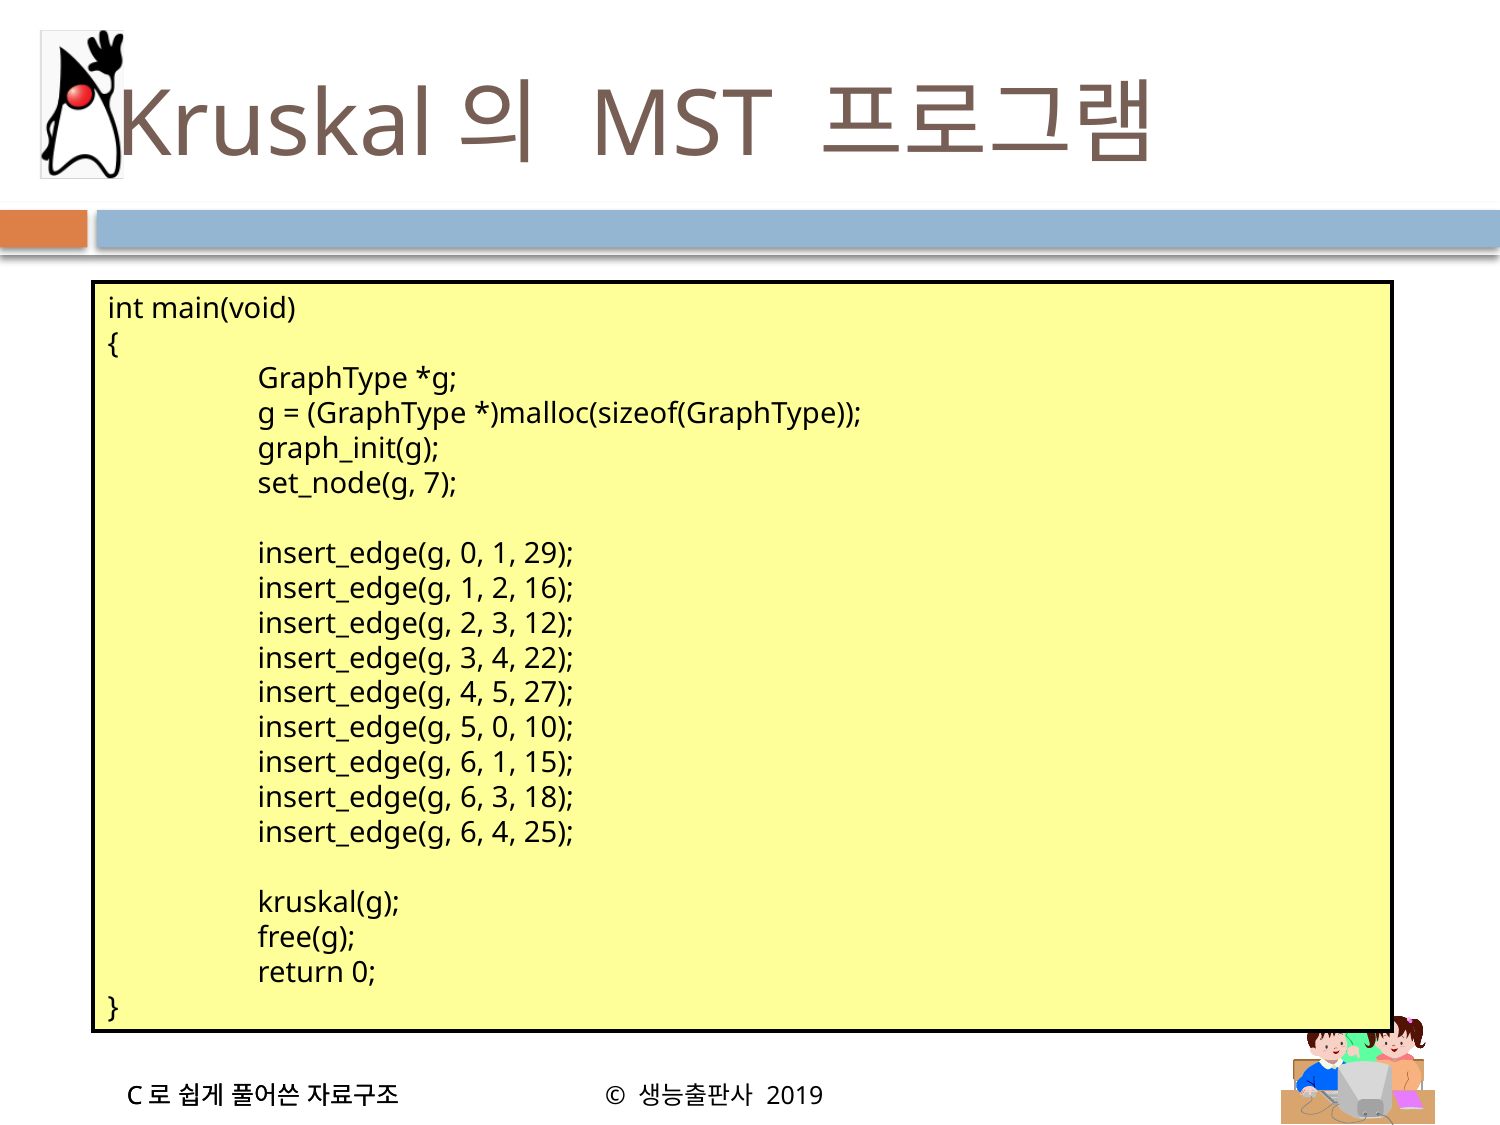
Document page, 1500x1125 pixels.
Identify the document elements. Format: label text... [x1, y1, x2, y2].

picture [39, 30, 124, 179]
text_box int main(void) { GraphType *g; g = (GraphType *)malloc(sizeof(GraphType)); graph_init(g); set_node(g, 7); insert_edge(g, 0, 1, 29); insert_edge(g, 1, 2, 16); insert_edge(g, 2, 3, 12); insert_edge(g, 3, 4, 22); insert_edge(g, 4, 5, 27); insert_edge(g, 5, 0, 10); insert_edge(g, 6, 1, 15); insert_edge(g, 6, 3, 18); insert_edge(g, 6, 4, 25); kruskal(g); free(g); return 0; } [92, 281, 1393, 1031]
title Kruskal의 MST 프로그램 [100, 37, 1438, 200]
